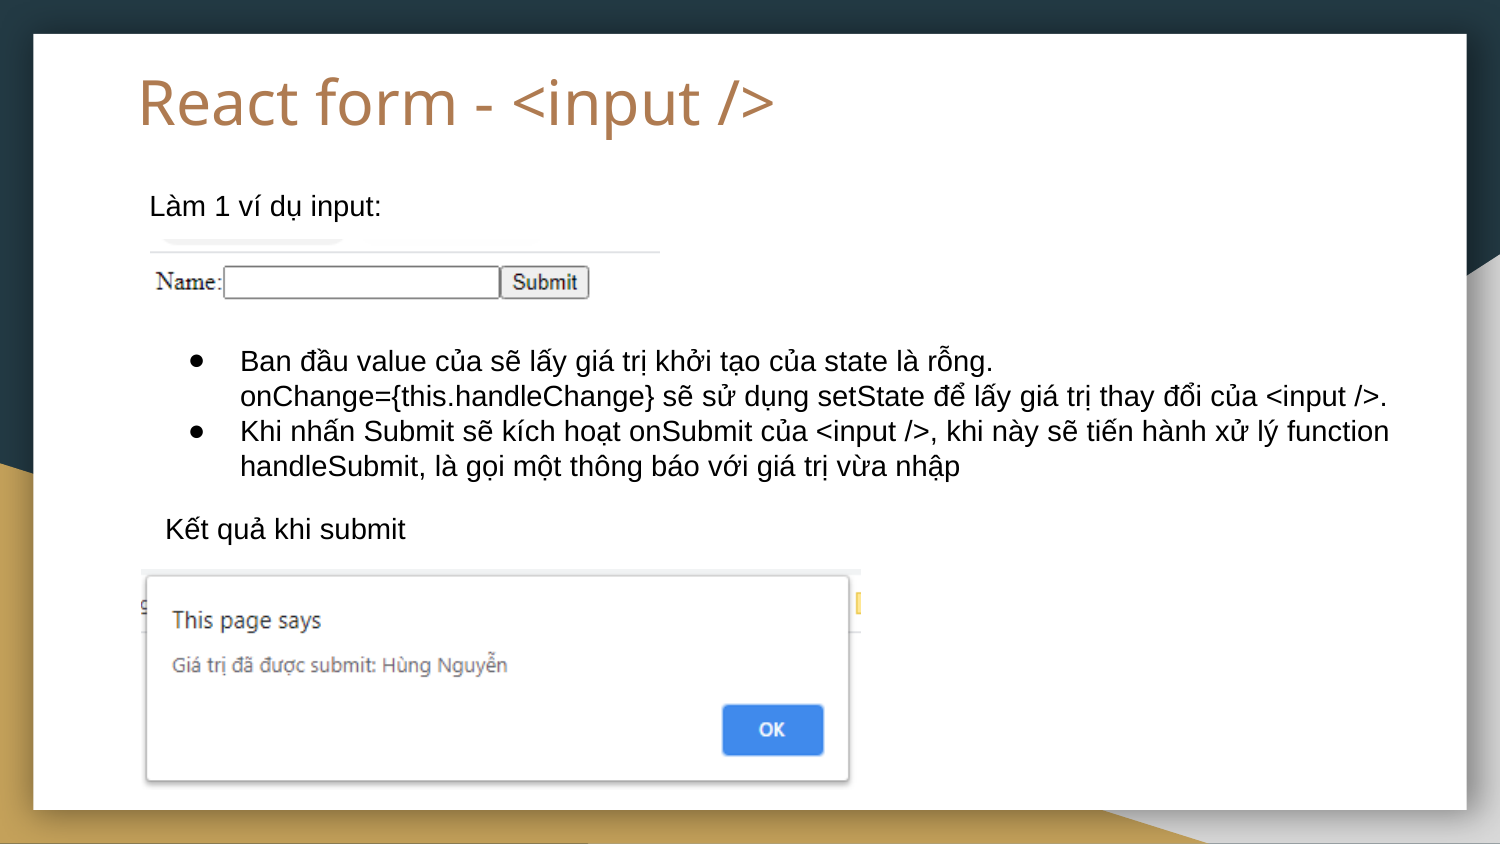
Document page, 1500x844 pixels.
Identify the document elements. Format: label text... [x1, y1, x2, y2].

text_box Làm 1 ví dụ input: [134, 172, 1415, 240]
text_box Ban đầu value của sẽ lấy giá trị khởi tạo của state là rỗng. onChange={this.handleChange} sẽ sử dụng setState để lấy giá trị thay đổi của <input />. Khi nhấn Submit sẽ kích hoạt onSubmit của <input />, khi này sẽ tiến hành xử lý function handleSubmit, là gọi một thông báo với giá trị vừa nhập [150, 327, 1430, 495]
text_box Kết quả khi submit [150, 495, 1430, 563]
picture [141, 568, 861, 790]
title React form - <input /> [122, 48, 1354, 205]
picture [149, 239, 660, 328]
